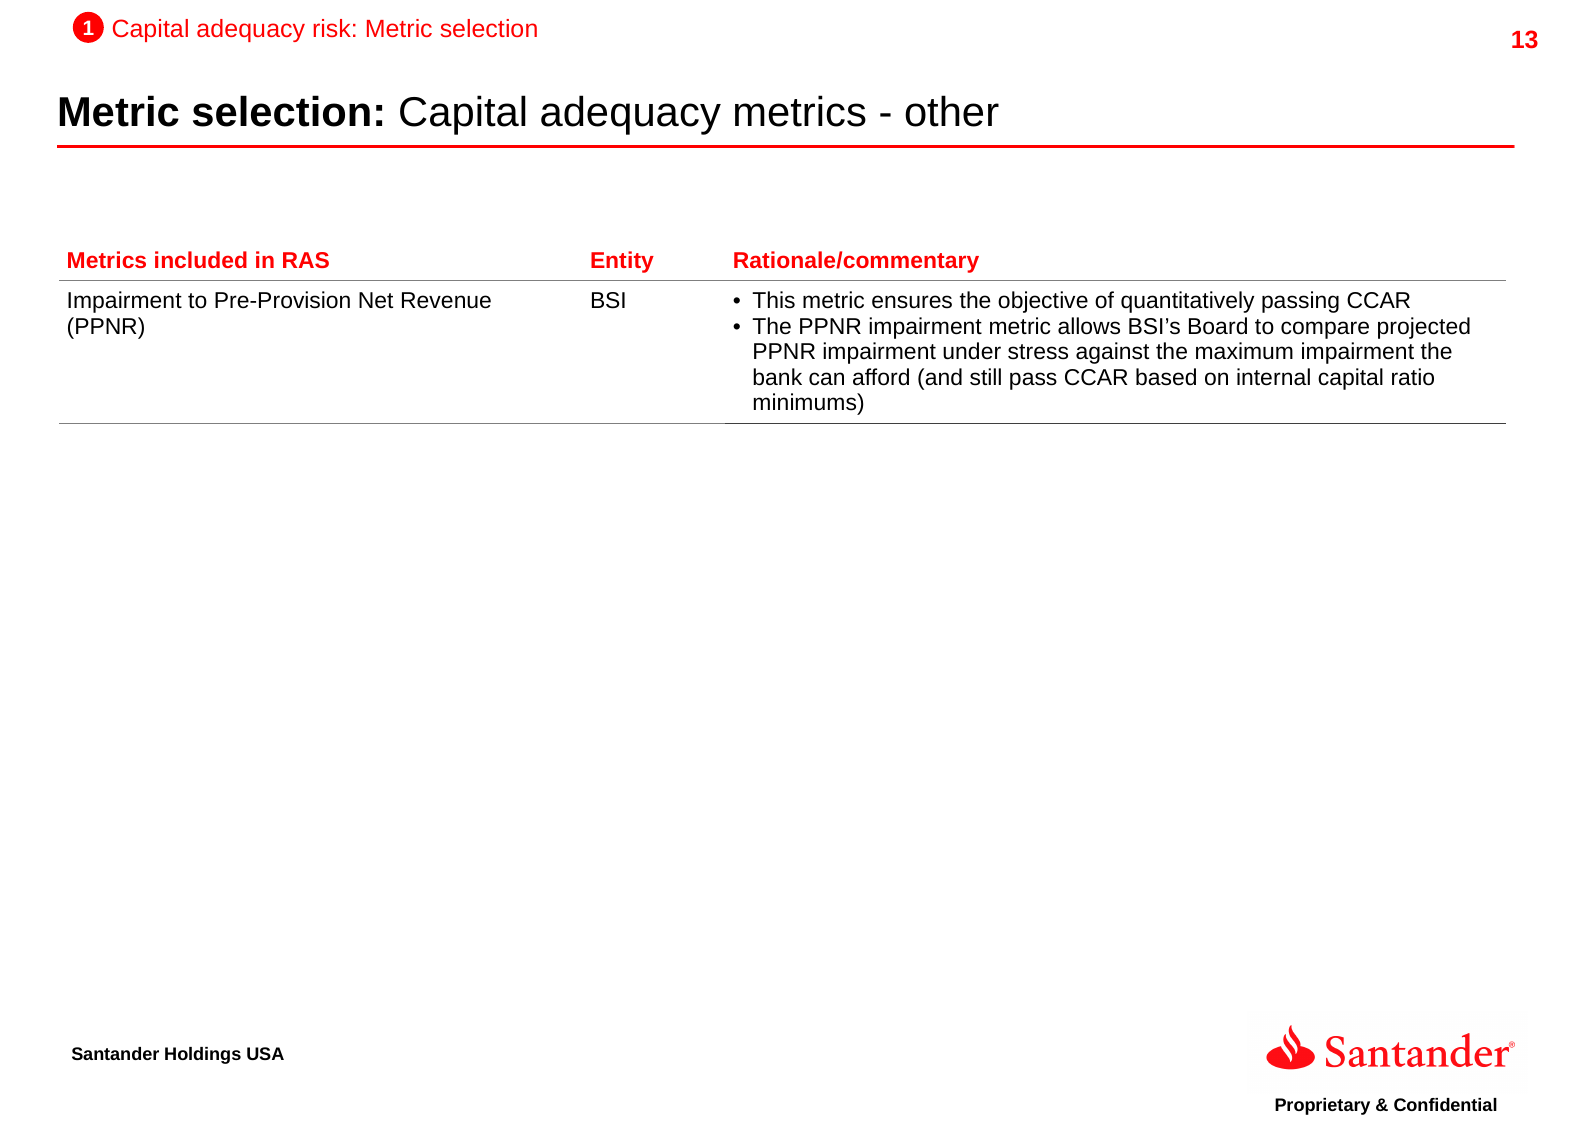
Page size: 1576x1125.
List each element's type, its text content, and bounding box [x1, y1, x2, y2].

table_cell This metric ensures the objective of quantitatively passing CCAR The PPNR impairment metric allows BSI’s Board to compare projected PPNR impairment under stress against the maximum impairment the bank can afford (and still pass CCAR based on internal capital ratio minimums) [725, 281, 1506, 423]
table_cell BSI [583, 281, 725, 423]
list Metric selection: Capital adequacy metrics - other [57, 74, 1479, 146]
table_header Entity [583, 240, 725, 280]
table_header Metrics included in RAS [59, 240, 583, 280]
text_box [72, 11, 541, 44]
table_cell Impairment to Pre-Provision Net Revenue (PPNR) [59, 281, 583, 423]
table_header Rationale/commentary [725, 240, 1506, 280]
picture [1247, 1011, 1528, 1094]
